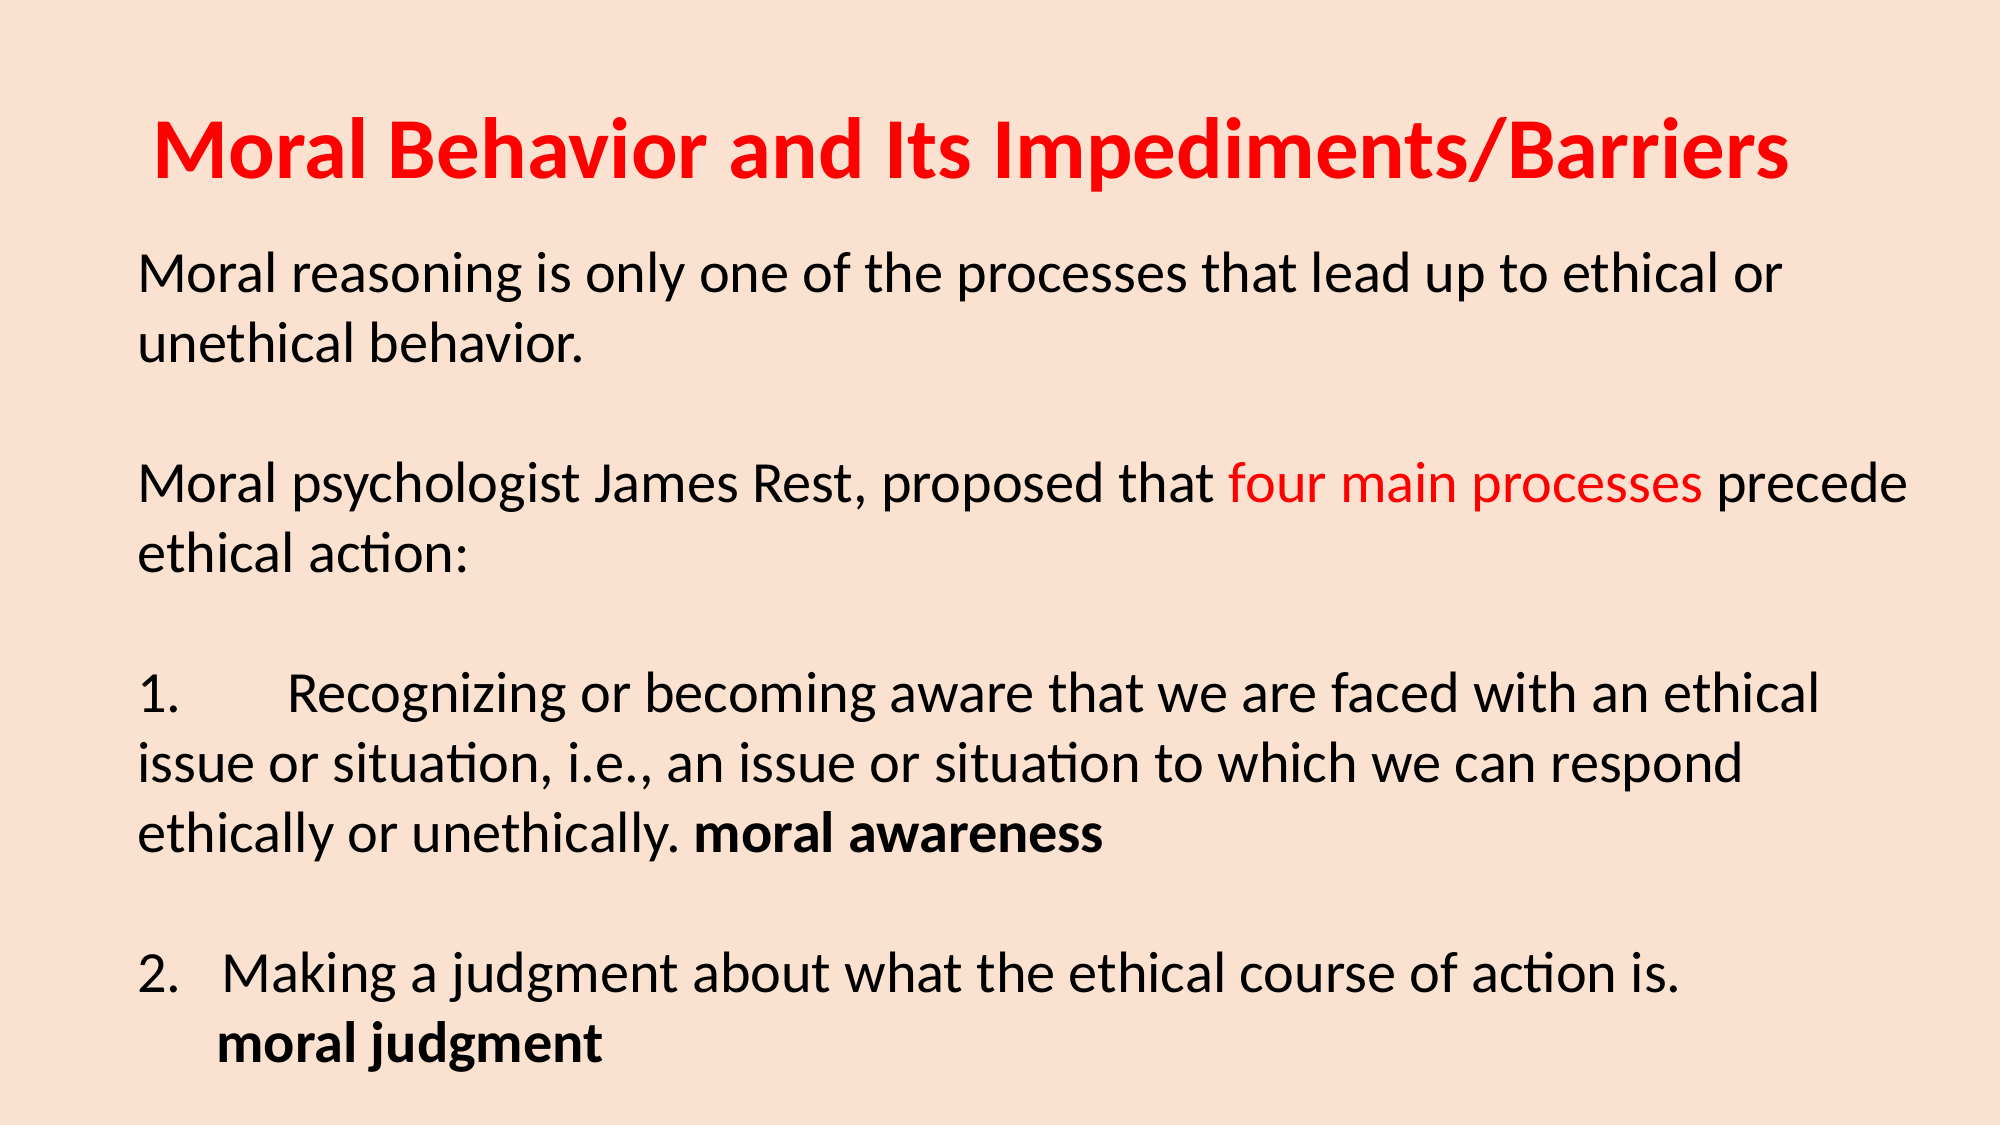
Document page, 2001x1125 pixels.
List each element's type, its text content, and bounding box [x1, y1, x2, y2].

text_box Moral reasoning is only one of the processes that lead up to ethical or unethical behavior. Moral psychologist James Rest, proposed that four main processes precede ethical action: 1. Recognizing or becoming aware that we are faced with an ethical issue or situation, i.e., an issue or situation to which we can respond ethically or unethically. moral awareness Making a judgment about what the ethical course of action is. moral judgment [122, 226, 1932, 1082]
title Moral Behavior and Its Impediments/Barriers [137, 59, 1917, 226]
